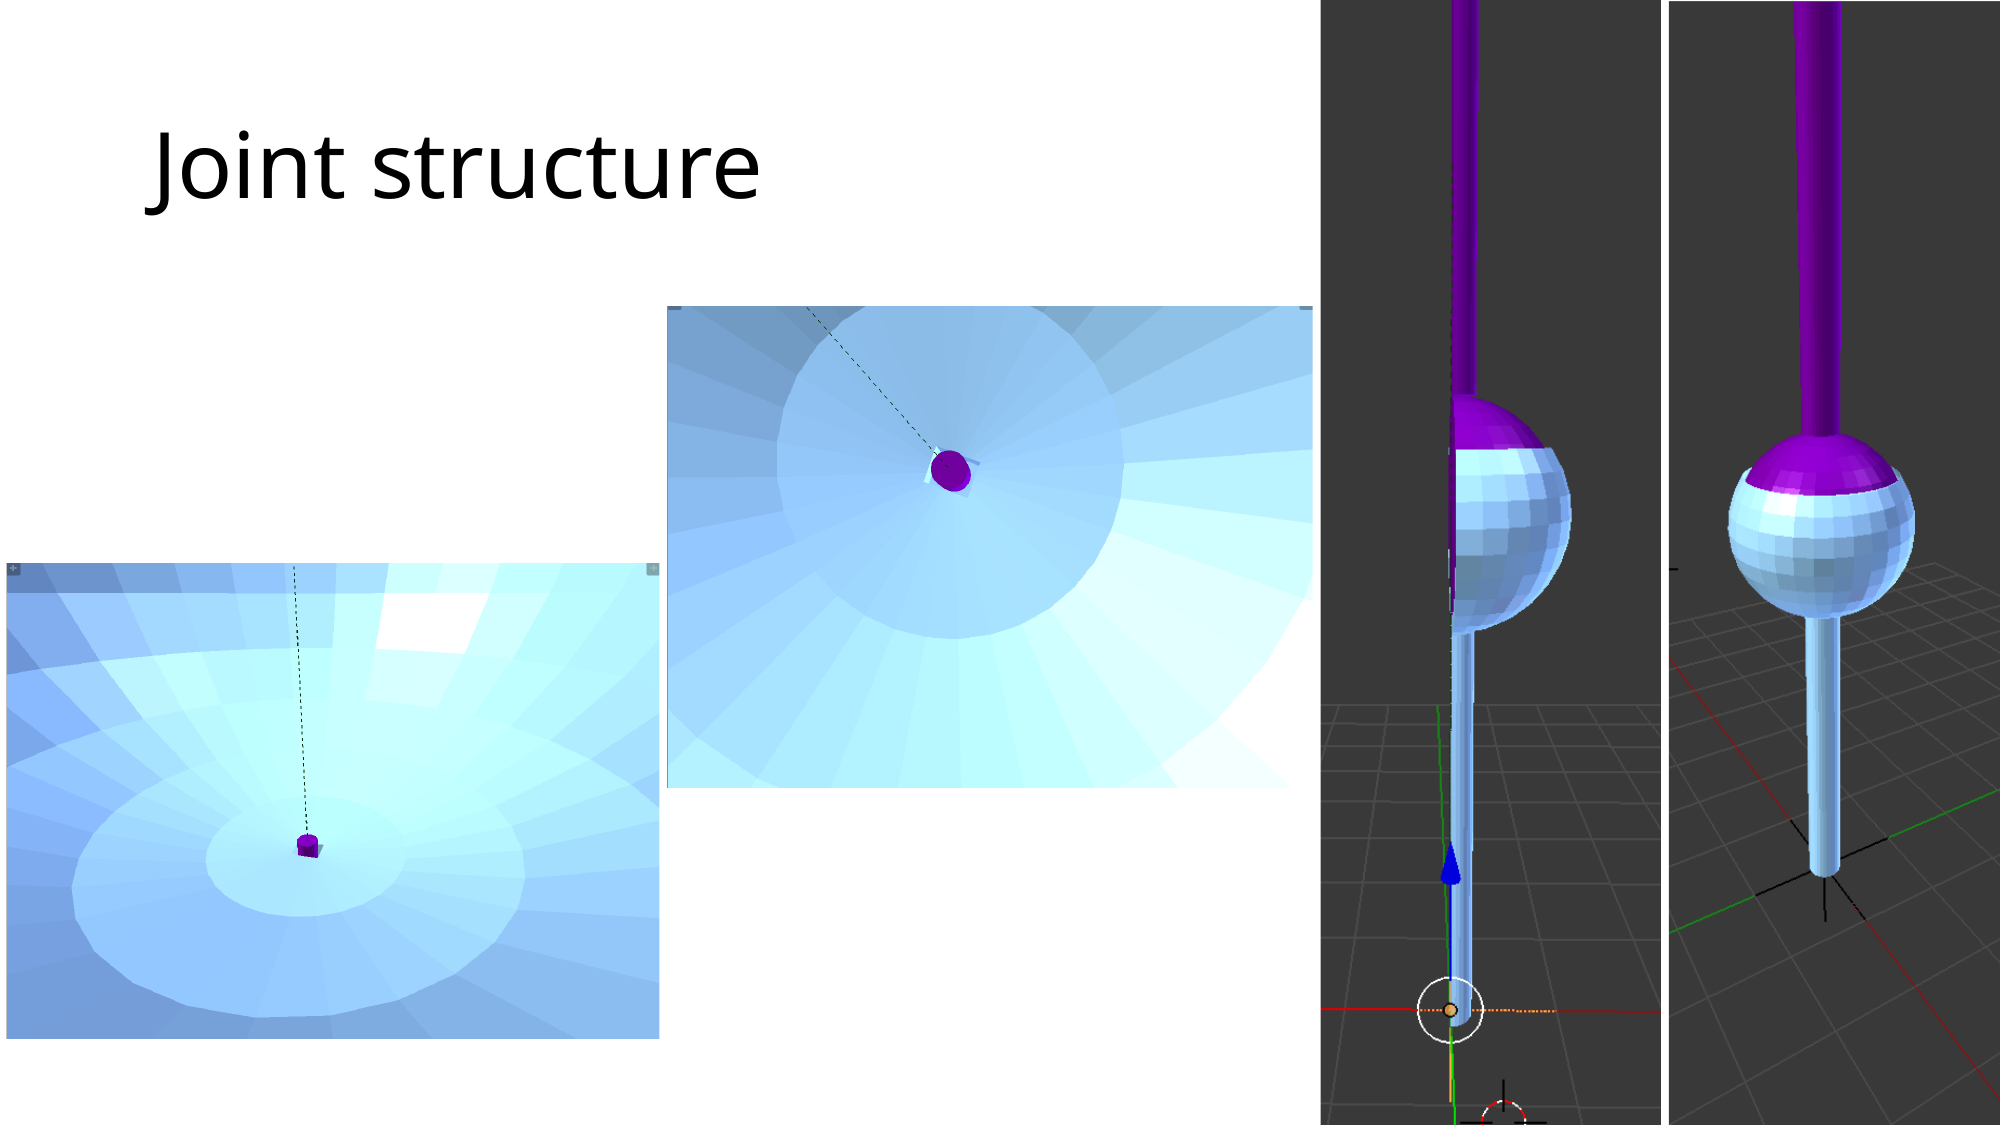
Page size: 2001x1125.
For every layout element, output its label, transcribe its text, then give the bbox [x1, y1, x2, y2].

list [1668, 1, 2000, 1125]
picture [6, 563, 660, 1039]
title Joint structure [1661, 59, 1668, 278]
title Joint structure [137, 59, 1320, 278]
picture [1320, 0, 1661, 1125]
picture [667, 306, 1313, 788]
